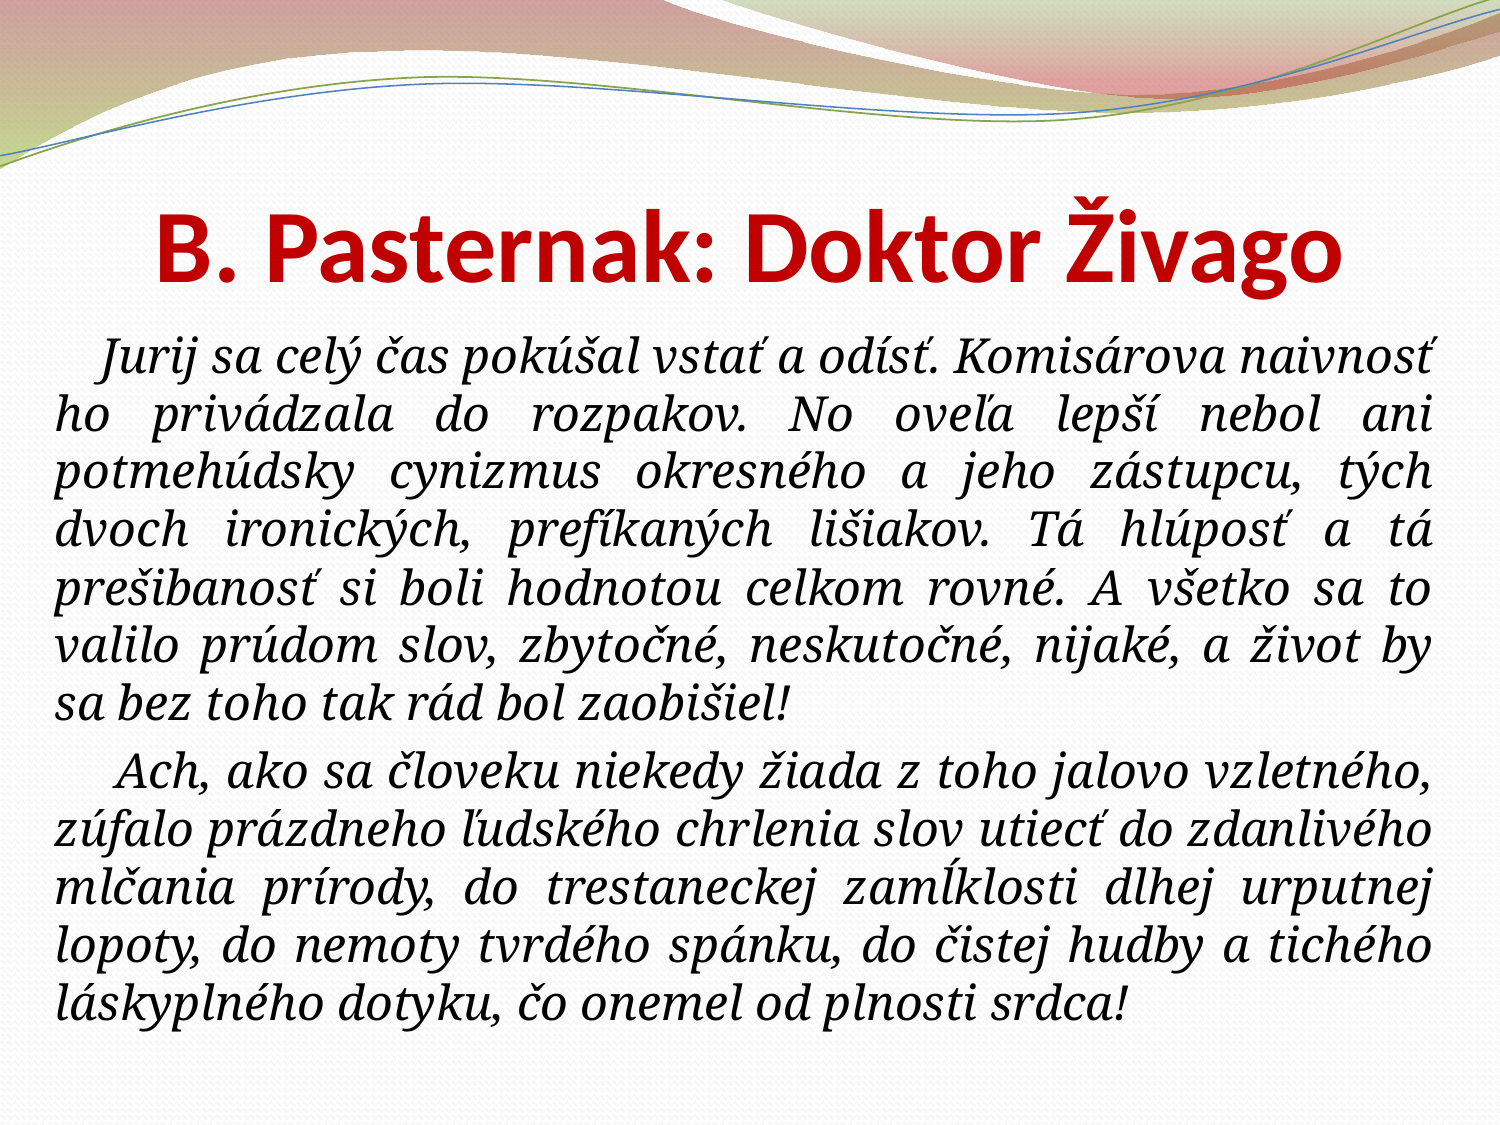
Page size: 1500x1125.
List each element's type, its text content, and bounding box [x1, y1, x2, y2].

list Jurij sa celý čas pokúšal vstať a odísť. Komisárova naivnosť ho privádzala do rozpakov. No oveľa lepší nebol ani potmehúdsky cynizmus okresného a jeho zástupcu, tých dvoch ironických, prefíkaných lišiakov. Tá hlúposť a tá prešibanosť si boli hodnotou celkom rovné. A všetko sa to valilo prúdom slov, zbytočné, neskutočné, nijaké, a život by sa bez toho tak rád bol zaobišiel! Ach, ako sa človeku niekedy žiada z toho jalovo vzletného, zúfalo prázdneho ľudského chrlenia slov utiecť do zdanlivého mlčania prírody, do trestaneckej zamĺklosti dlhej urputnej lopoty, do nemoty tvrdého spánku, do čistej hudby a tichého láskyplného dotyku, čo onemel od plnosti srdca! [0, 317, 1450, 1038]
title B. Pasternak: Doktor Živago [0, 115, 1500, 303]
